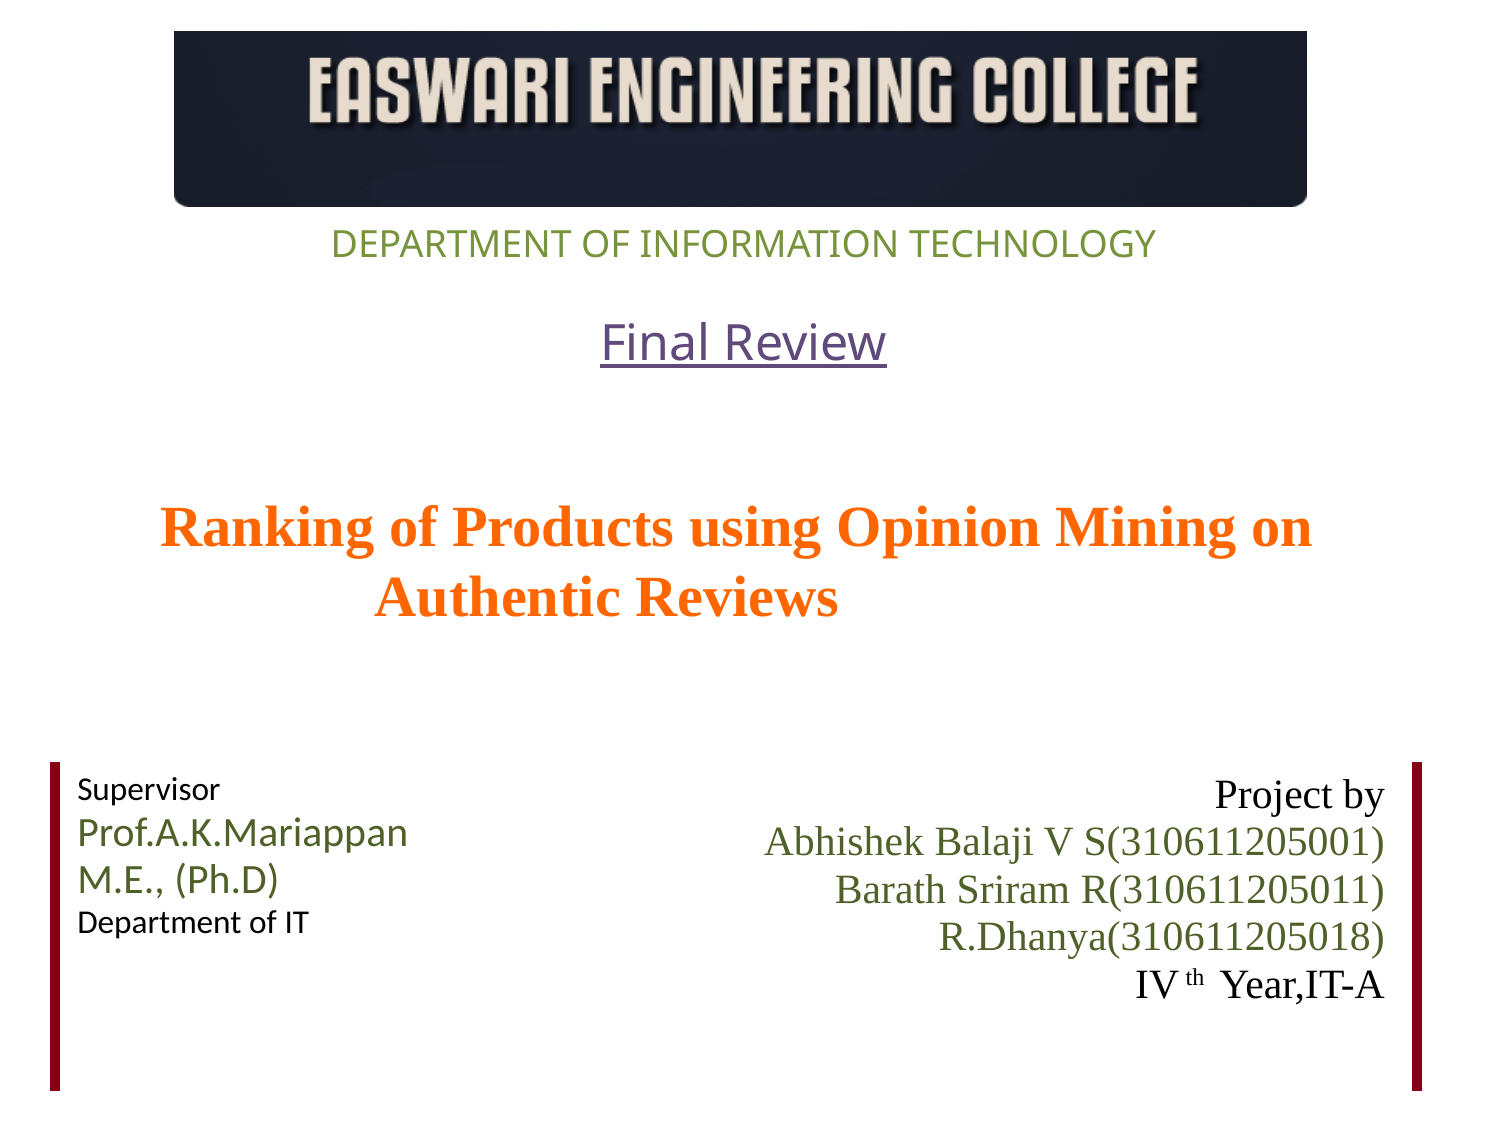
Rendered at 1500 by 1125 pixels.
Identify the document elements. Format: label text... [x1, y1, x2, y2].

text_box Project by Abhishek Balaji V S(310611205001) Barath Sriram R(310611205011) R.Dhanya(310611205018) IV th Year,IT-A [712, 762, 1400, 1054]
picture [1412, 762, 1423, 1091]
text_box DEPARTMENT OF INFORMATION TECHNOLOGY Final Review [224, 215, 1263, 378]
text_box Ranking of Products using Opinion Mining on Authentic Reviews [24, 480, 1450, 706]
picture [49, 762, 60, 1091]
picture [174, 31, 1307, 207]
text_box Supervisor Prof.A.K.Mariappan M.E., (Ph.D) Department of IT [62, 762, 712, 949]
